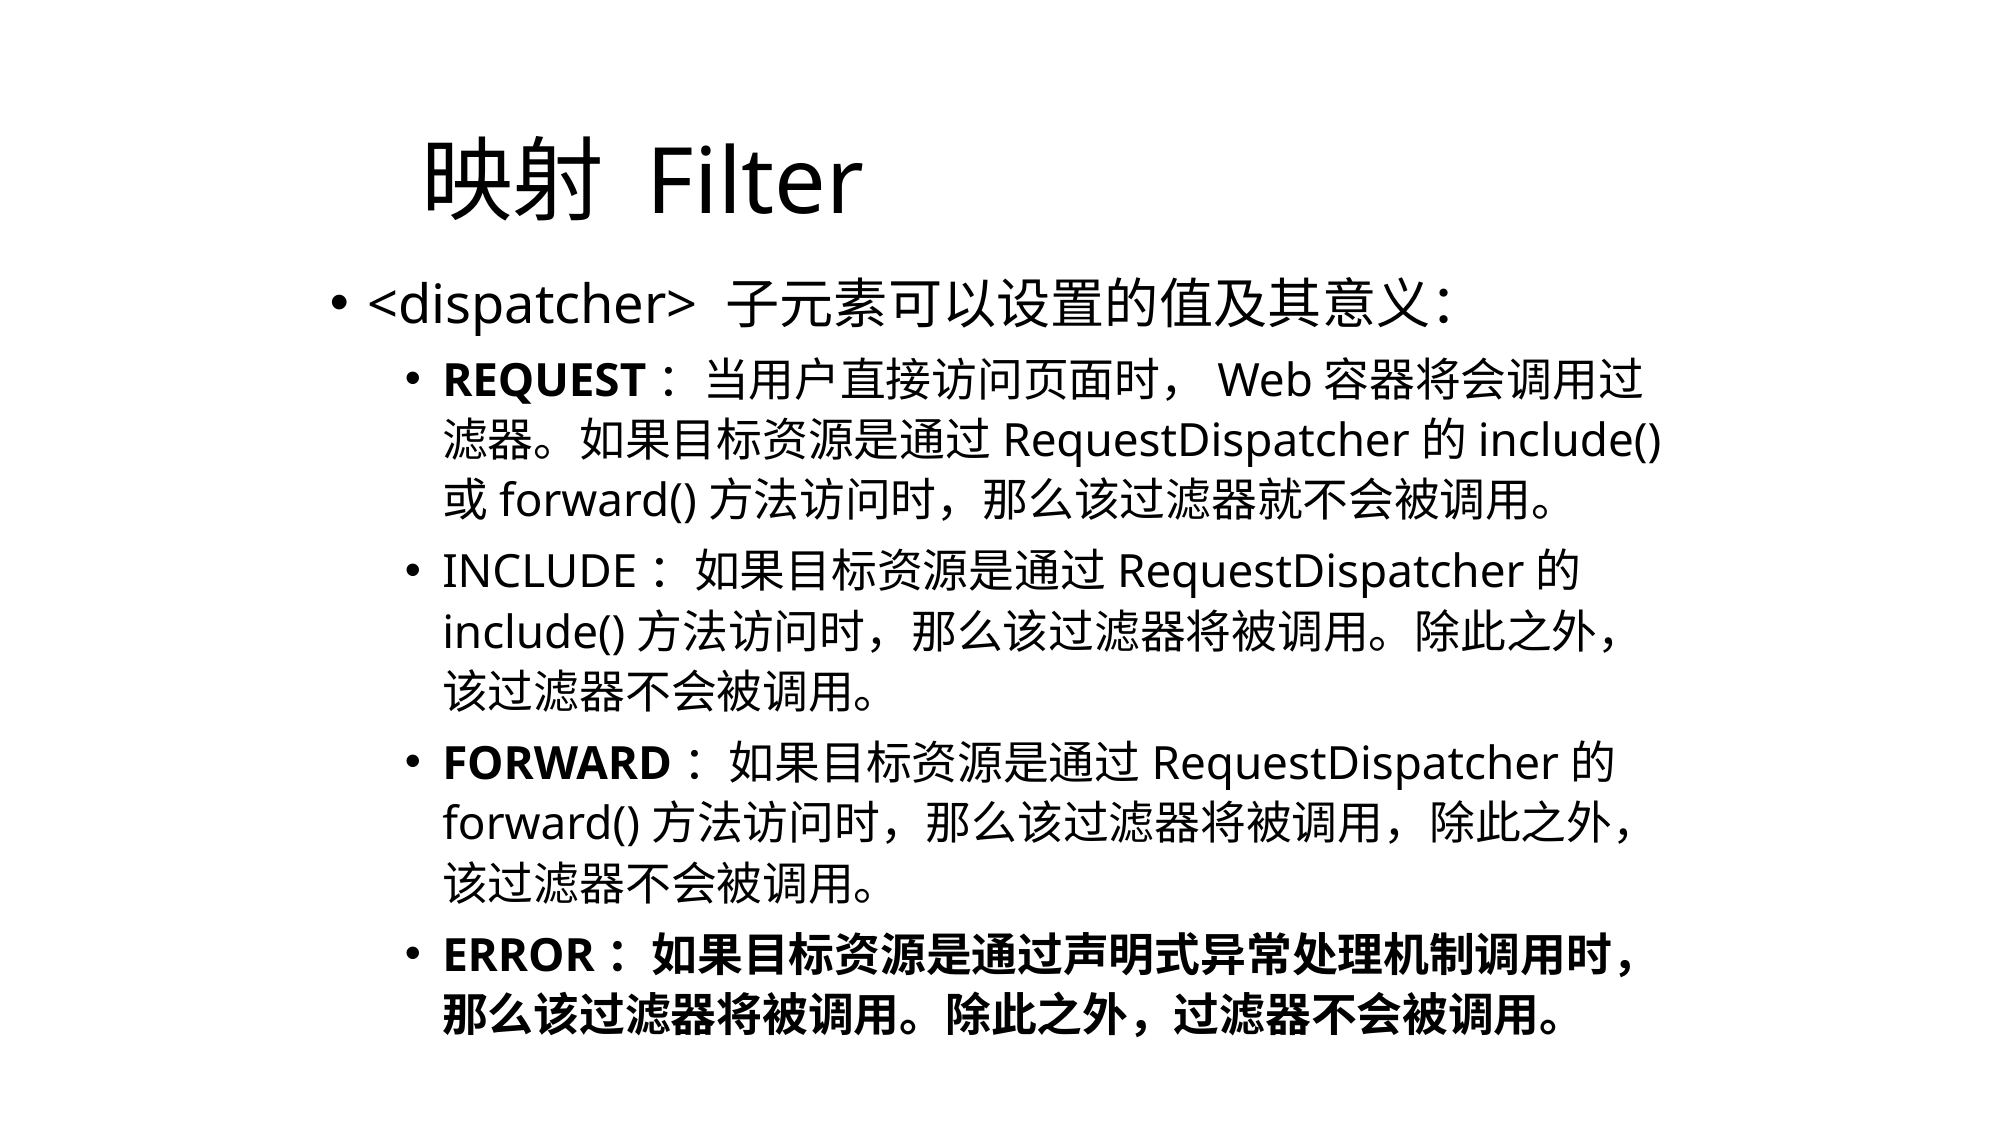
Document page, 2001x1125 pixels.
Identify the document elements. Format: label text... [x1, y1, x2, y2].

title 映射 Filter [406, 113, 1756, 255]
list <dispatcher> 子元素可以设置的值及其意义： REQUEST：当用户直接访问页面时，Web容器将会调用过滤器。如果目标资源是通过RequestDispatcher的include()或forward()方法访问时，那么该过滤器就不会被调用。 INCLUDE：如果目标资源是通过RequestDispatcher的include()方法访问时，那么该过滤器将被调用。除此之外，该过滤器不会被调用。 FORWARD：如果目标资源是通过RequestDispatcher的forward()方法访问时，那么该过滤器将被调用，除此之外，该过滤器不会被调用。 ERROR：如果目标资源是通过声明式异常处理机制调用时，那么该过滤器将被调用。除此之外，过滤器不会被调用。 [314, 255, 1697, 1099]
